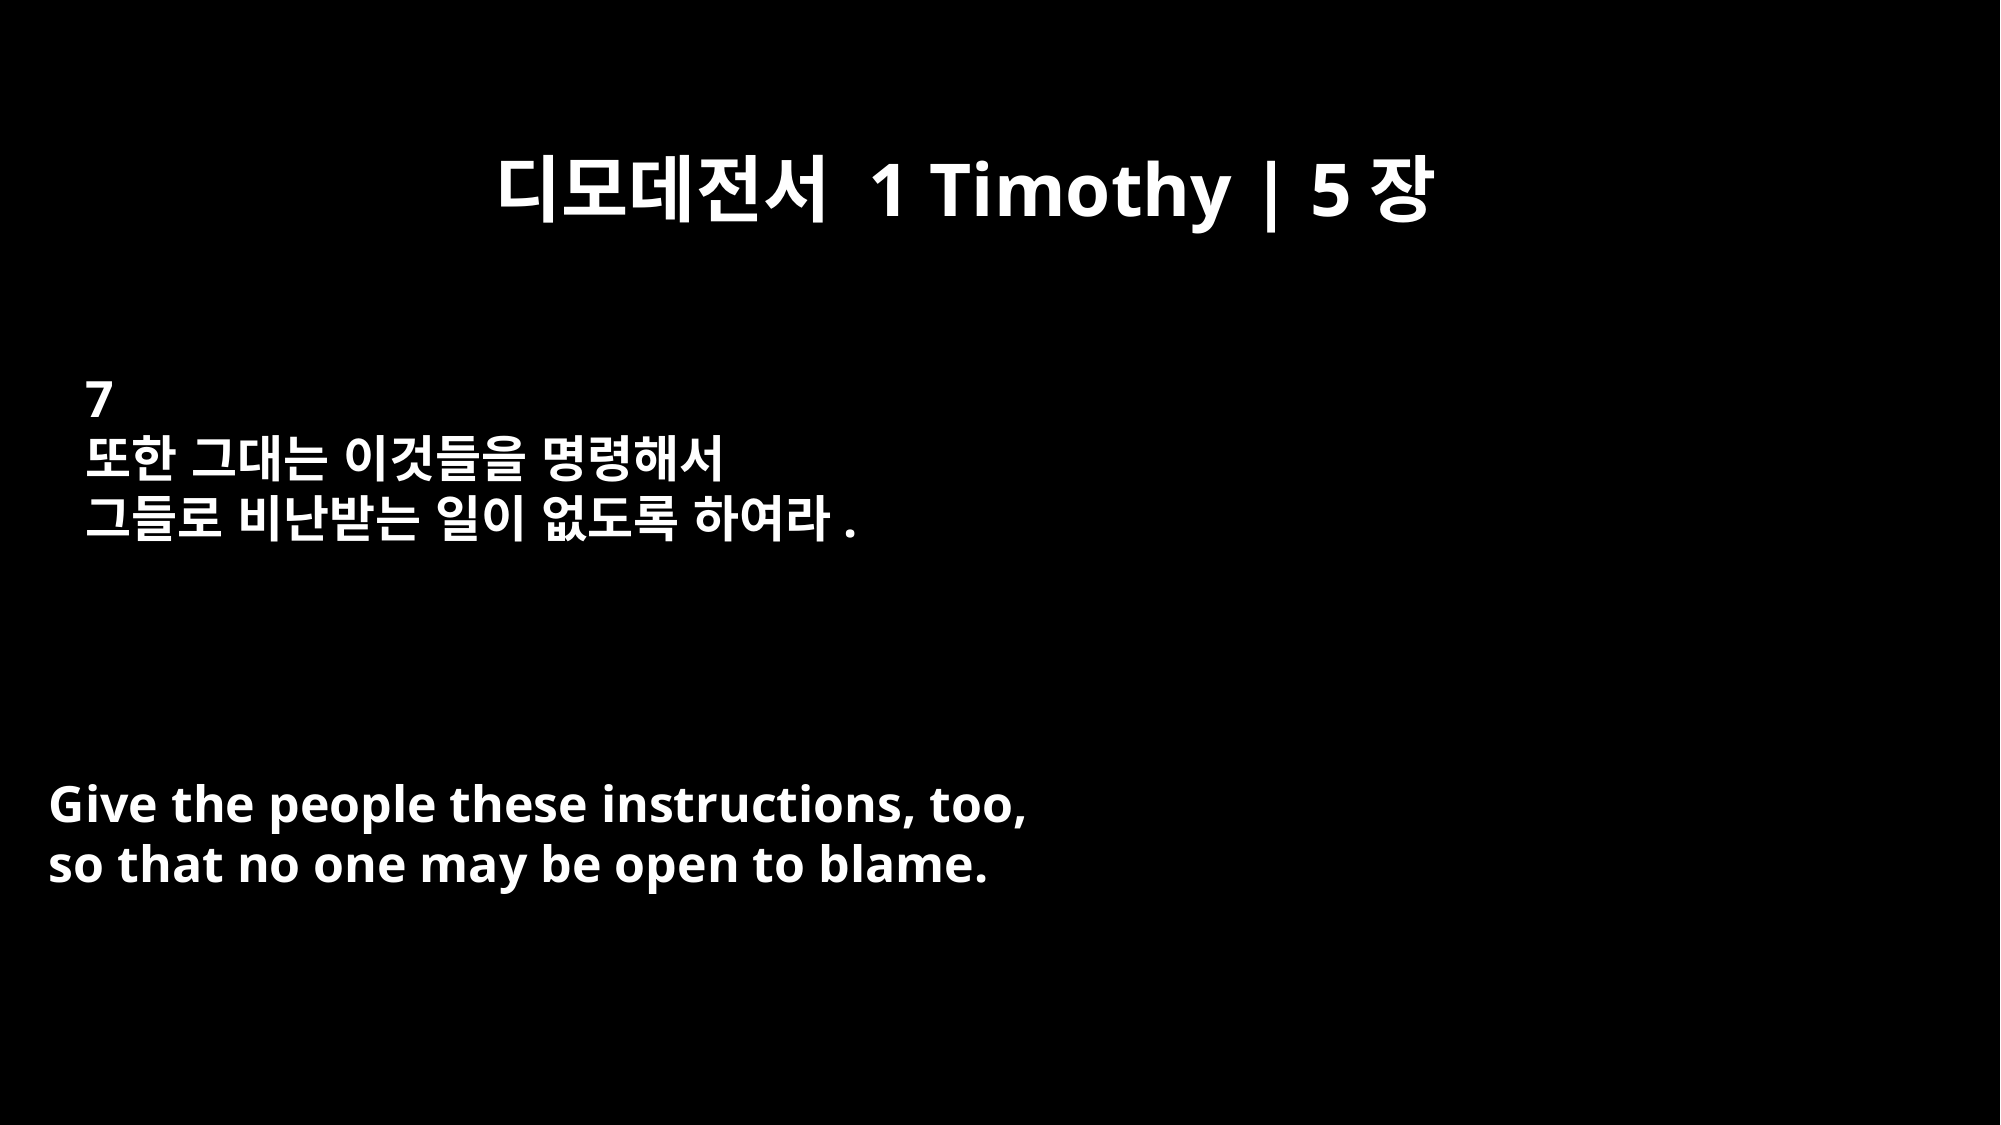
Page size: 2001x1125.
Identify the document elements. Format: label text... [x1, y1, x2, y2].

text_box 7 또한 그대는 이것들을 명령해서 그들로 비난받는 일이 없도록 하여라. [71, 359, 874, 555]
text_box Give the people these instructions, too, so that no one may be open to blame. [34, 764, 1043, 900]
text_box 디모데전서 1 Timothy | 5장 [479, 136, 1453, 239]
